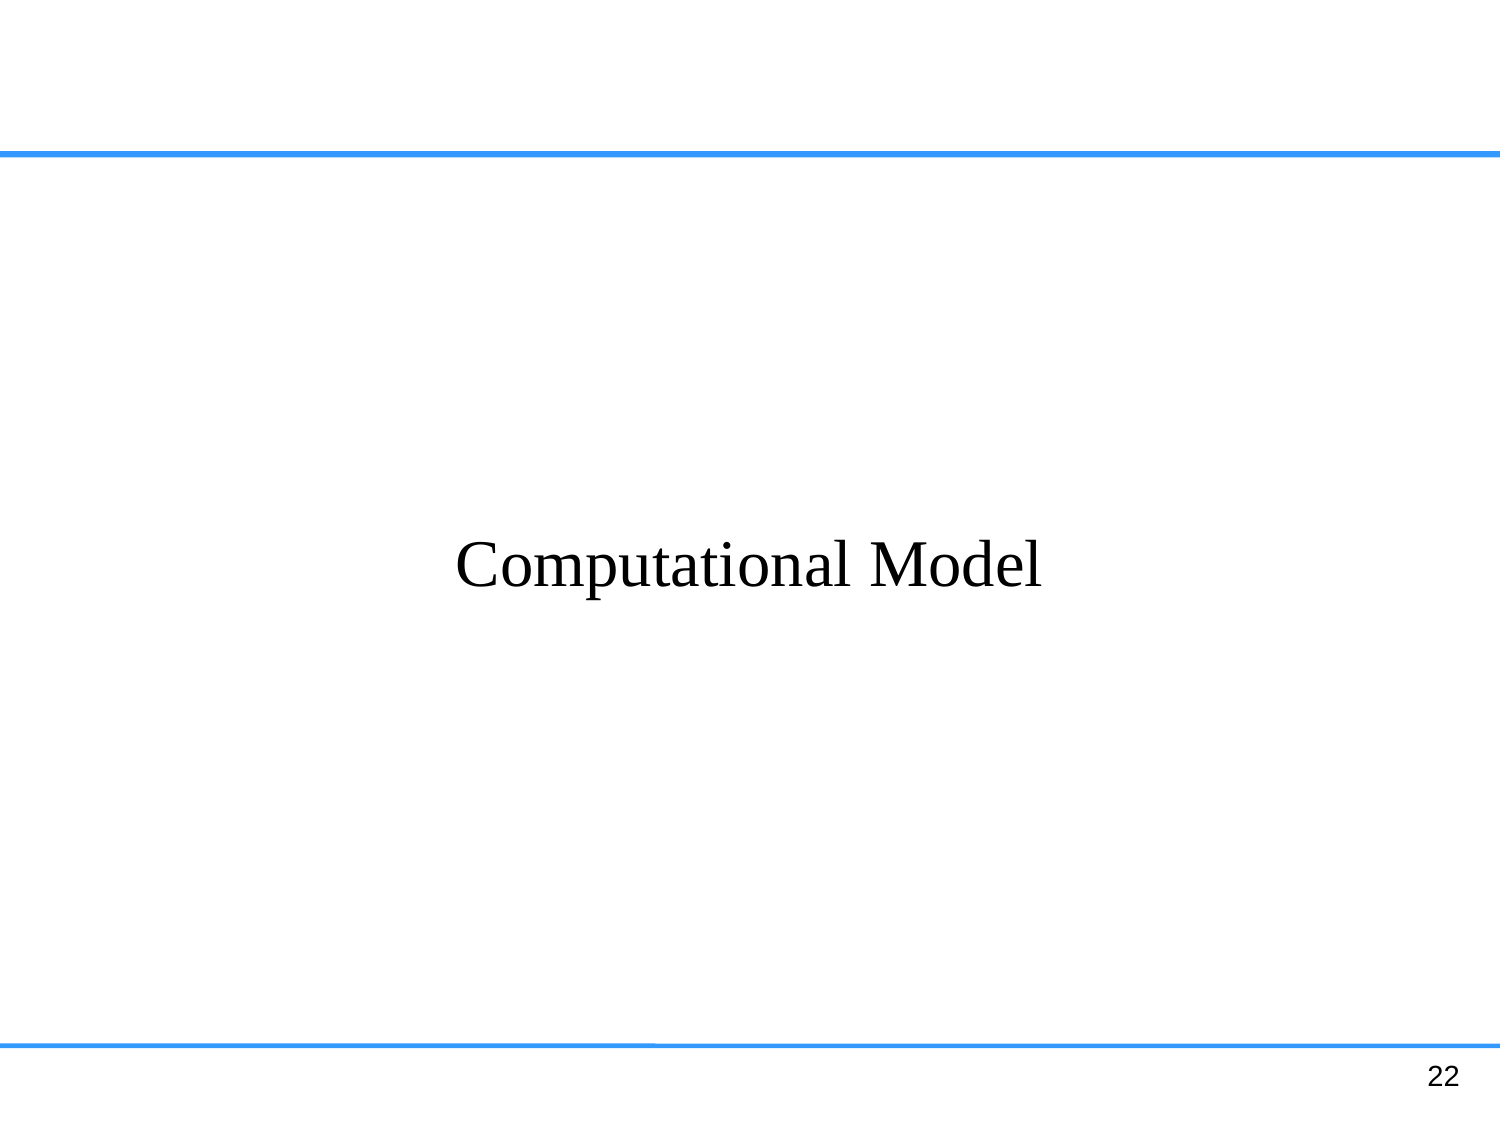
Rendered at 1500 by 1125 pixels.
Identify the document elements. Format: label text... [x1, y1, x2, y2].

slide_number 22 [1374, 1049, 1476, 1109]
list Computational Model [74, 512, 1426, 1001]
